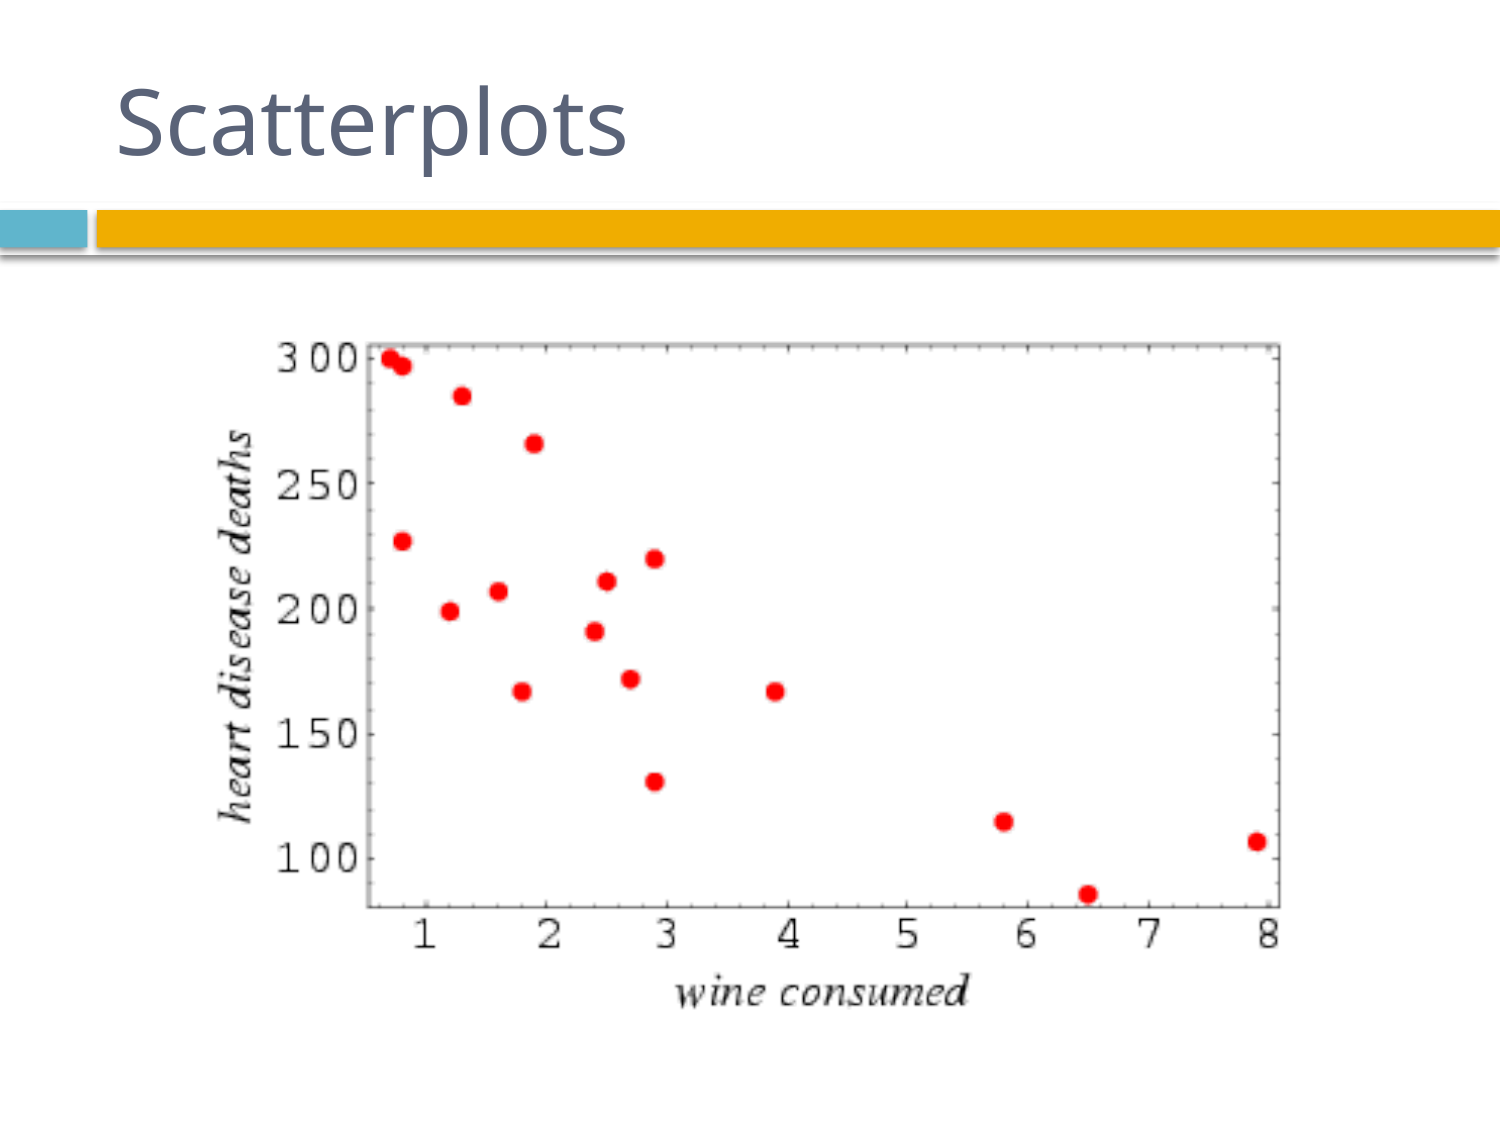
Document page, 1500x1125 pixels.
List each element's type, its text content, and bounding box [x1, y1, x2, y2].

title Scatterplots [100, 37, 1438, 200]
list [191, 337, 1301, 1023]
